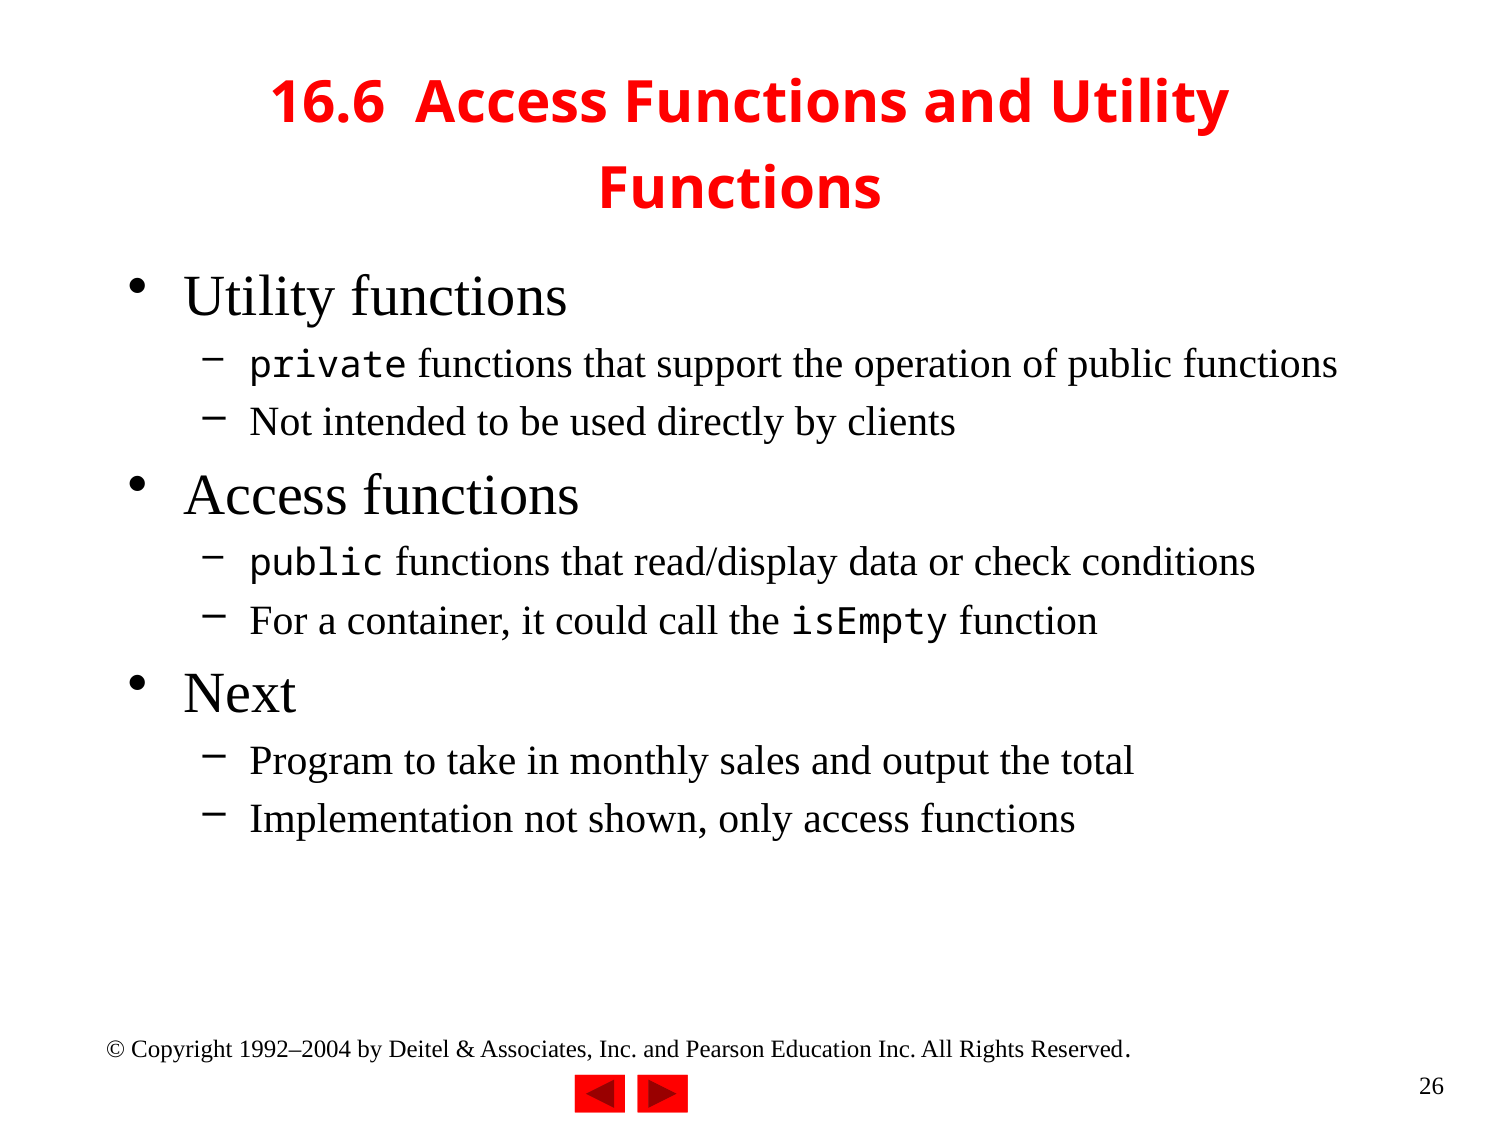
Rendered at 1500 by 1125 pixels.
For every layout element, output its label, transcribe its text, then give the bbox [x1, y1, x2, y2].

list Utility functions private functions that support the operation of public functions Not intended to be used directly by clients Access functions public functions that read/display data or check conditions For a container, it could call the isEmpty function Next Program to take in monthly sales and output the total Implementation not shown, only access functions [112, 249, 1413, 1050]
title 16.6 Access Functions and Utility Functions [112, 50, 1388, 238]
